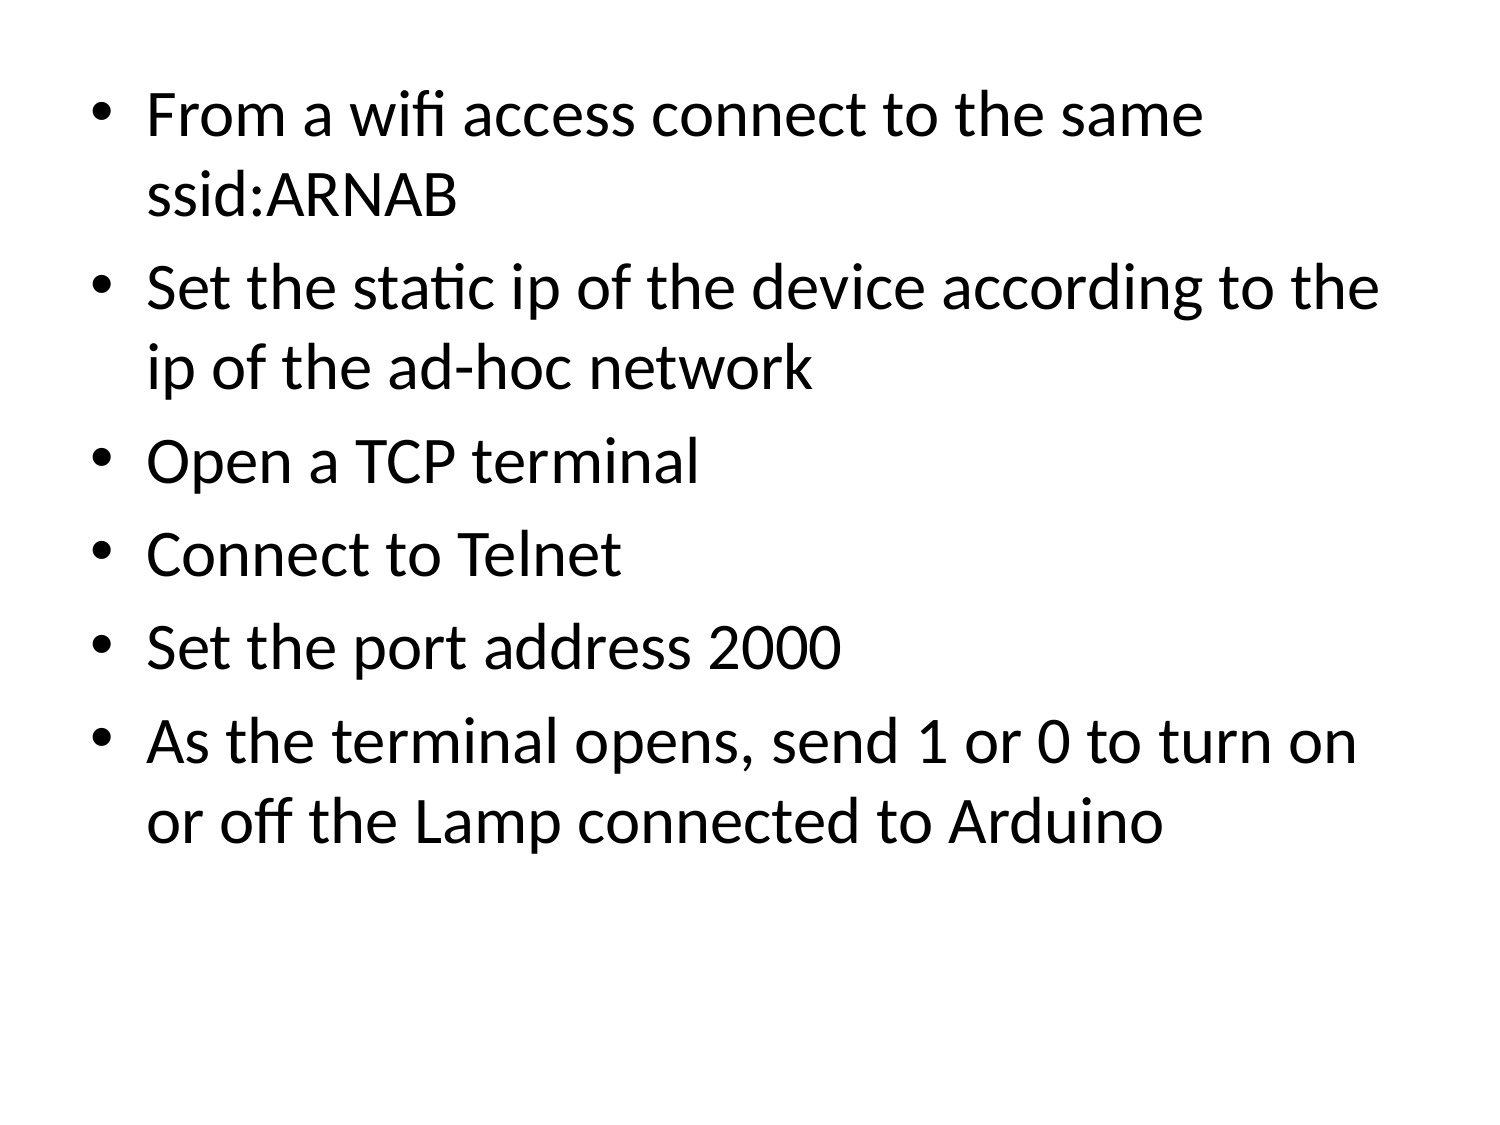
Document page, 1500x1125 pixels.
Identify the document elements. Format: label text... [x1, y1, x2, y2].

list From a wifi access connect to the same ssid:ARNAB Set the static ip of the device according to the ip of the ad-hoc network Open a TCP terminal Connect to Telnet Set the port address 2000 As the terminal opens, send 1 or 0 to turn on or off the Lamp connected to Arduino [75, 62, 1425, 1005]
